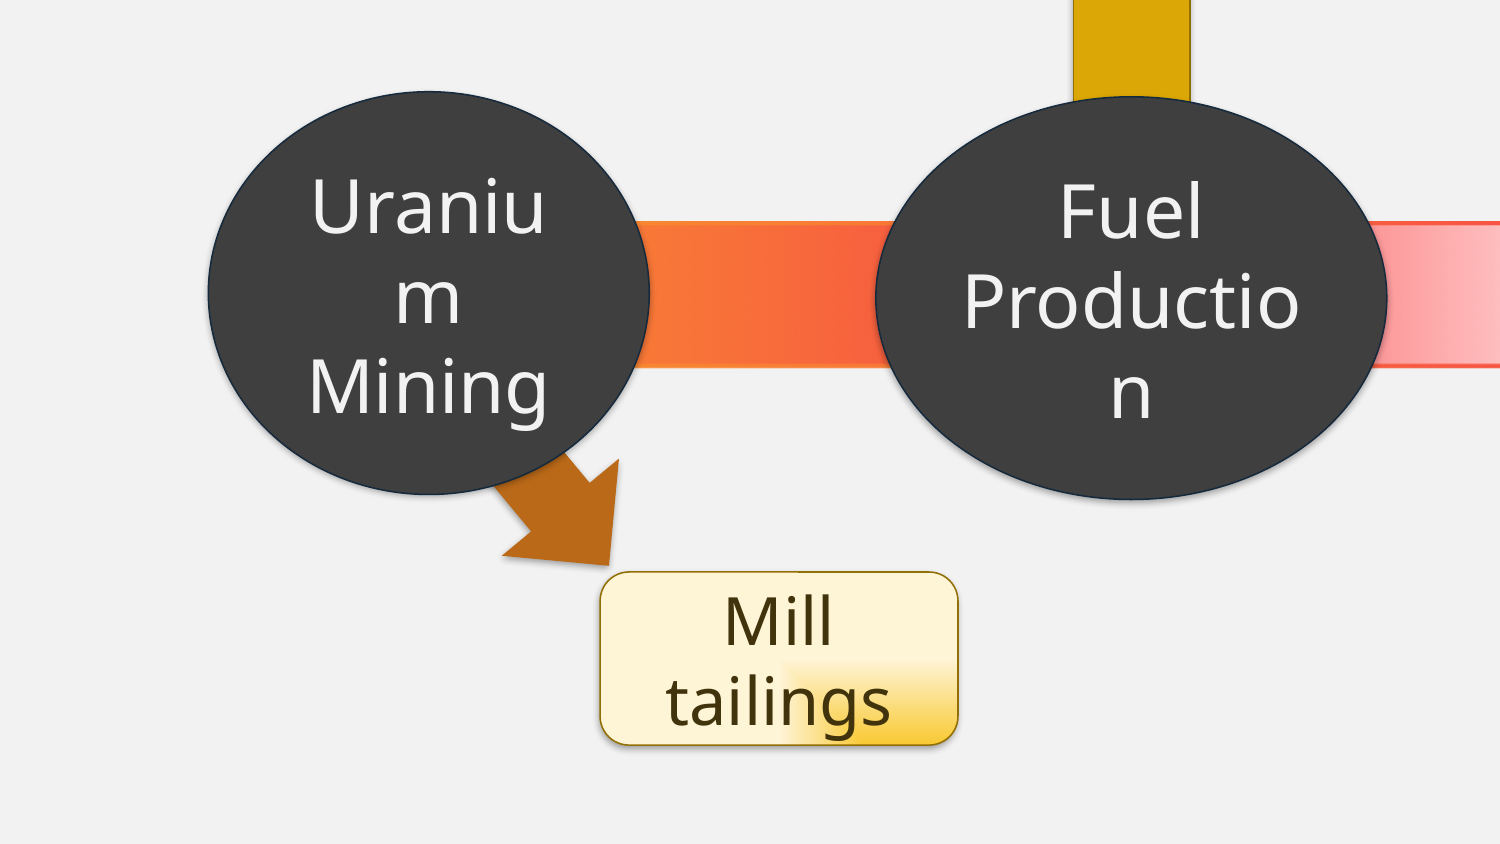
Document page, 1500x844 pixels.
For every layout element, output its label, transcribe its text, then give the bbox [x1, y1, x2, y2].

text_box [1073, 0, 1191, 100]
text_box Fuel Production [894, 376, 1368, 501]
text_box [497, 457, 620, 567]
text_box Mill tailings [599, 571, 959, 746]
picture [242, 221, 1500, 369]
text_box Fuel Production [895, 96, 1368, 219]
text_box Uranium Mining [207, 90, 635, 496]
